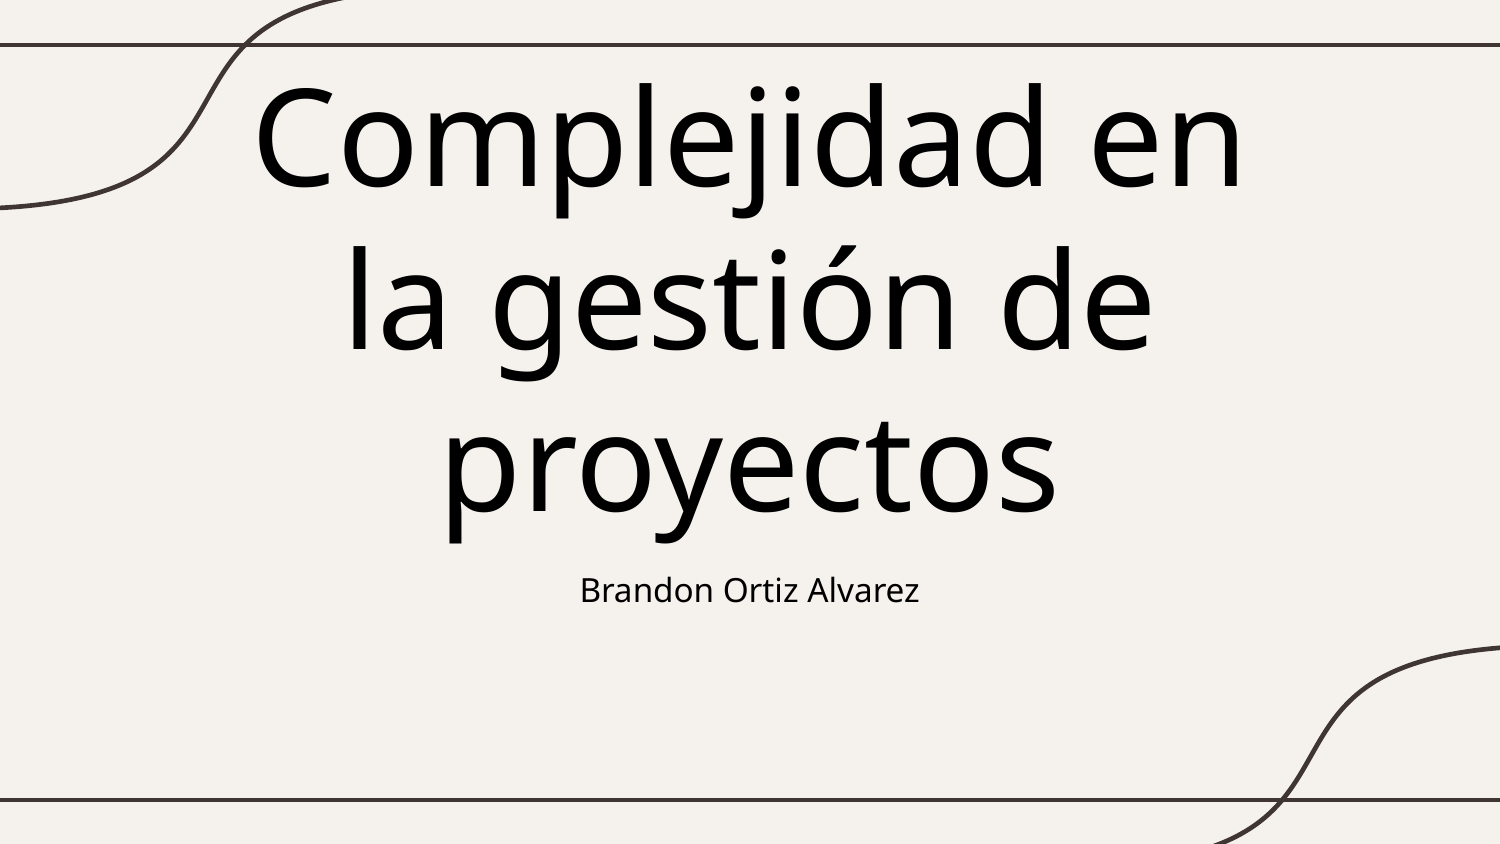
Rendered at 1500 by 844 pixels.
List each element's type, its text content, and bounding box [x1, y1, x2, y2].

subtitle Brandon Ortiz Alvarez [170, 553, 1330, 627]
title Complejidad en la gestión de proyectos [170, 217, 1330, 553]
